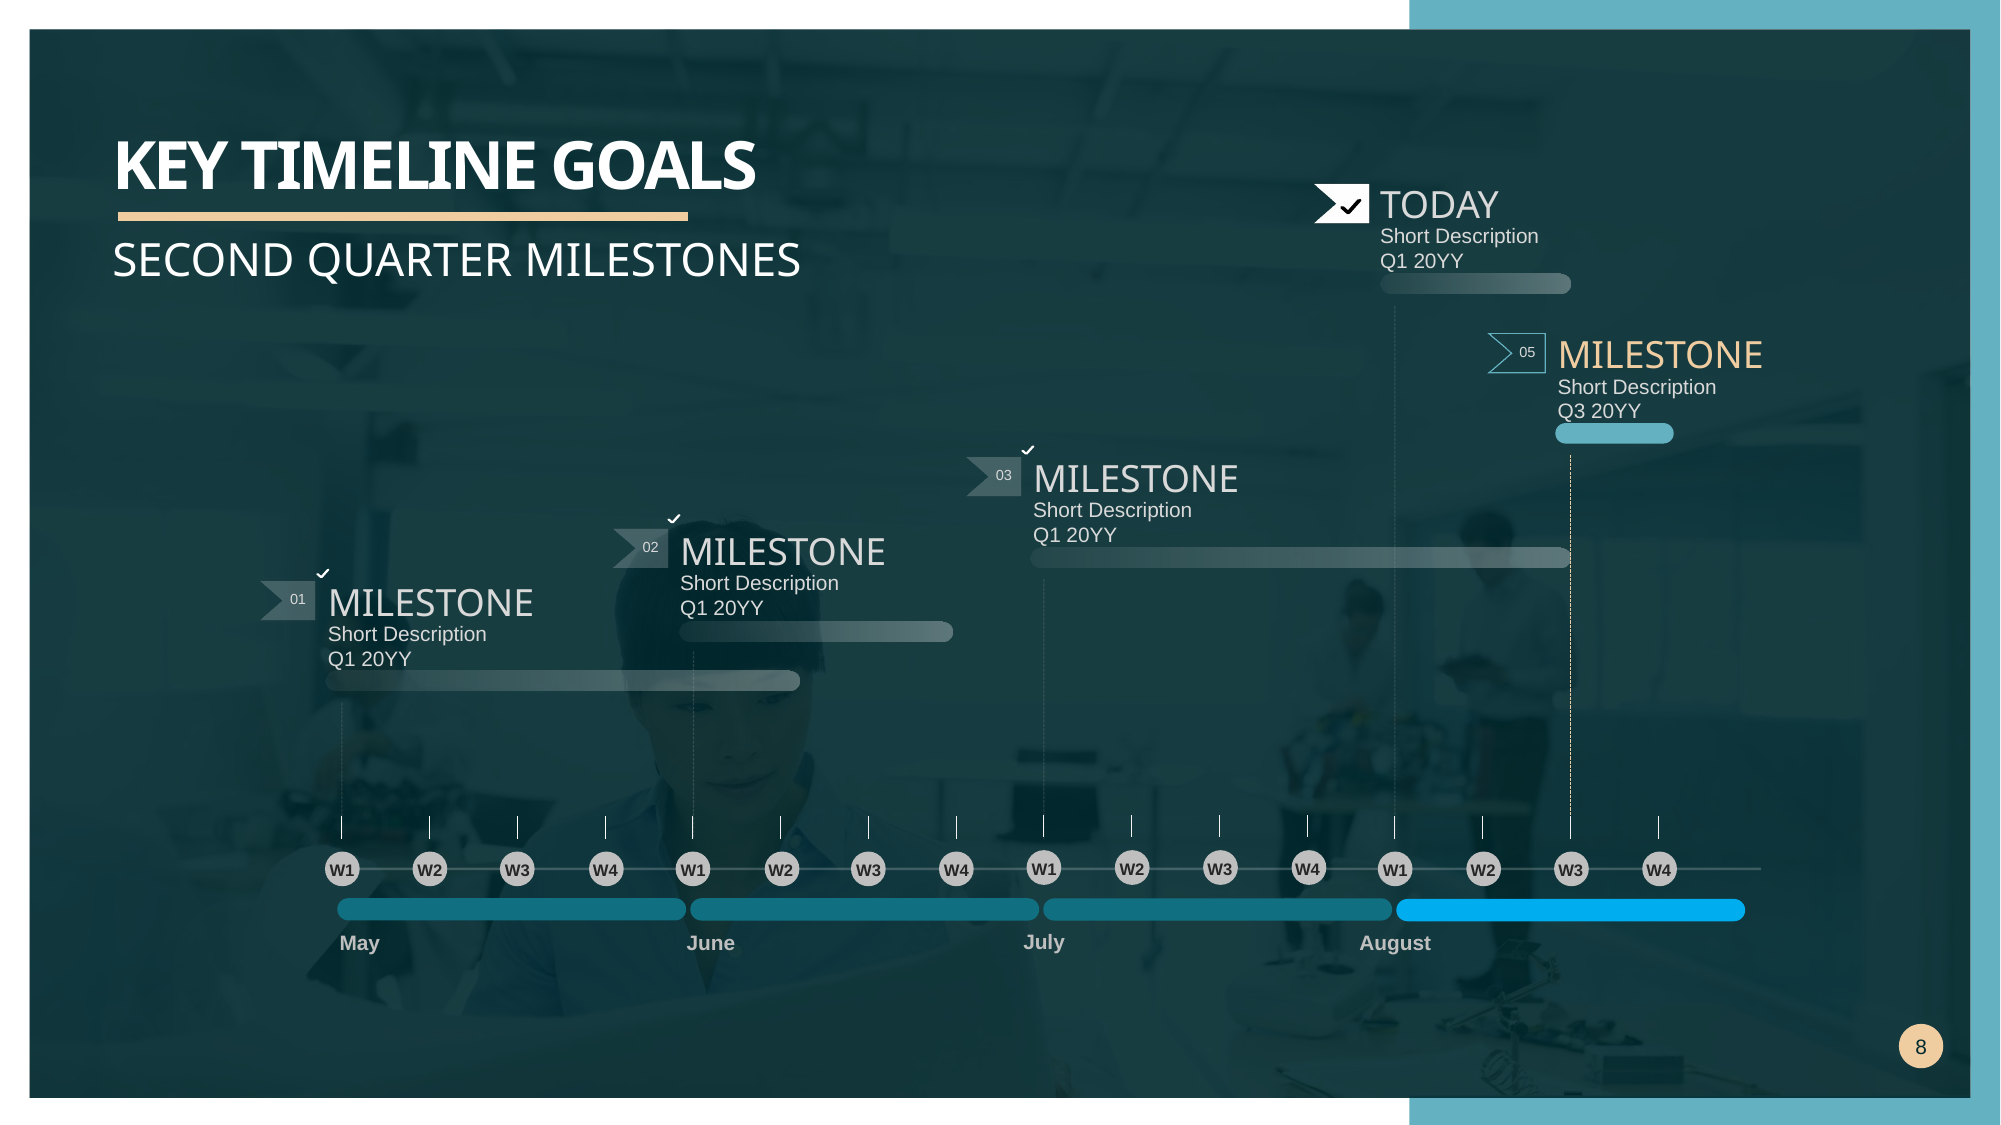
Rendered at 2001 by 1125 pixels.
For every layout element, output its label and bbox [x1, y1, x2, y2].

picture [29, 29, 1971, 1098]
text_box [304, 816, 655, 962]
text_box [594, 517, 953, 642]
text_box [242, 570, 800, 691]
text_box [1356, 816, 1746, 962]
text_box [1005, 814, 1393, 961]
text_box [948, 446, 1394, 568]
text_box [655, 816, 1040, 962]
text_box [1395, 446, 1571, 568]
text_box [1471, 322, 1822, 444]
